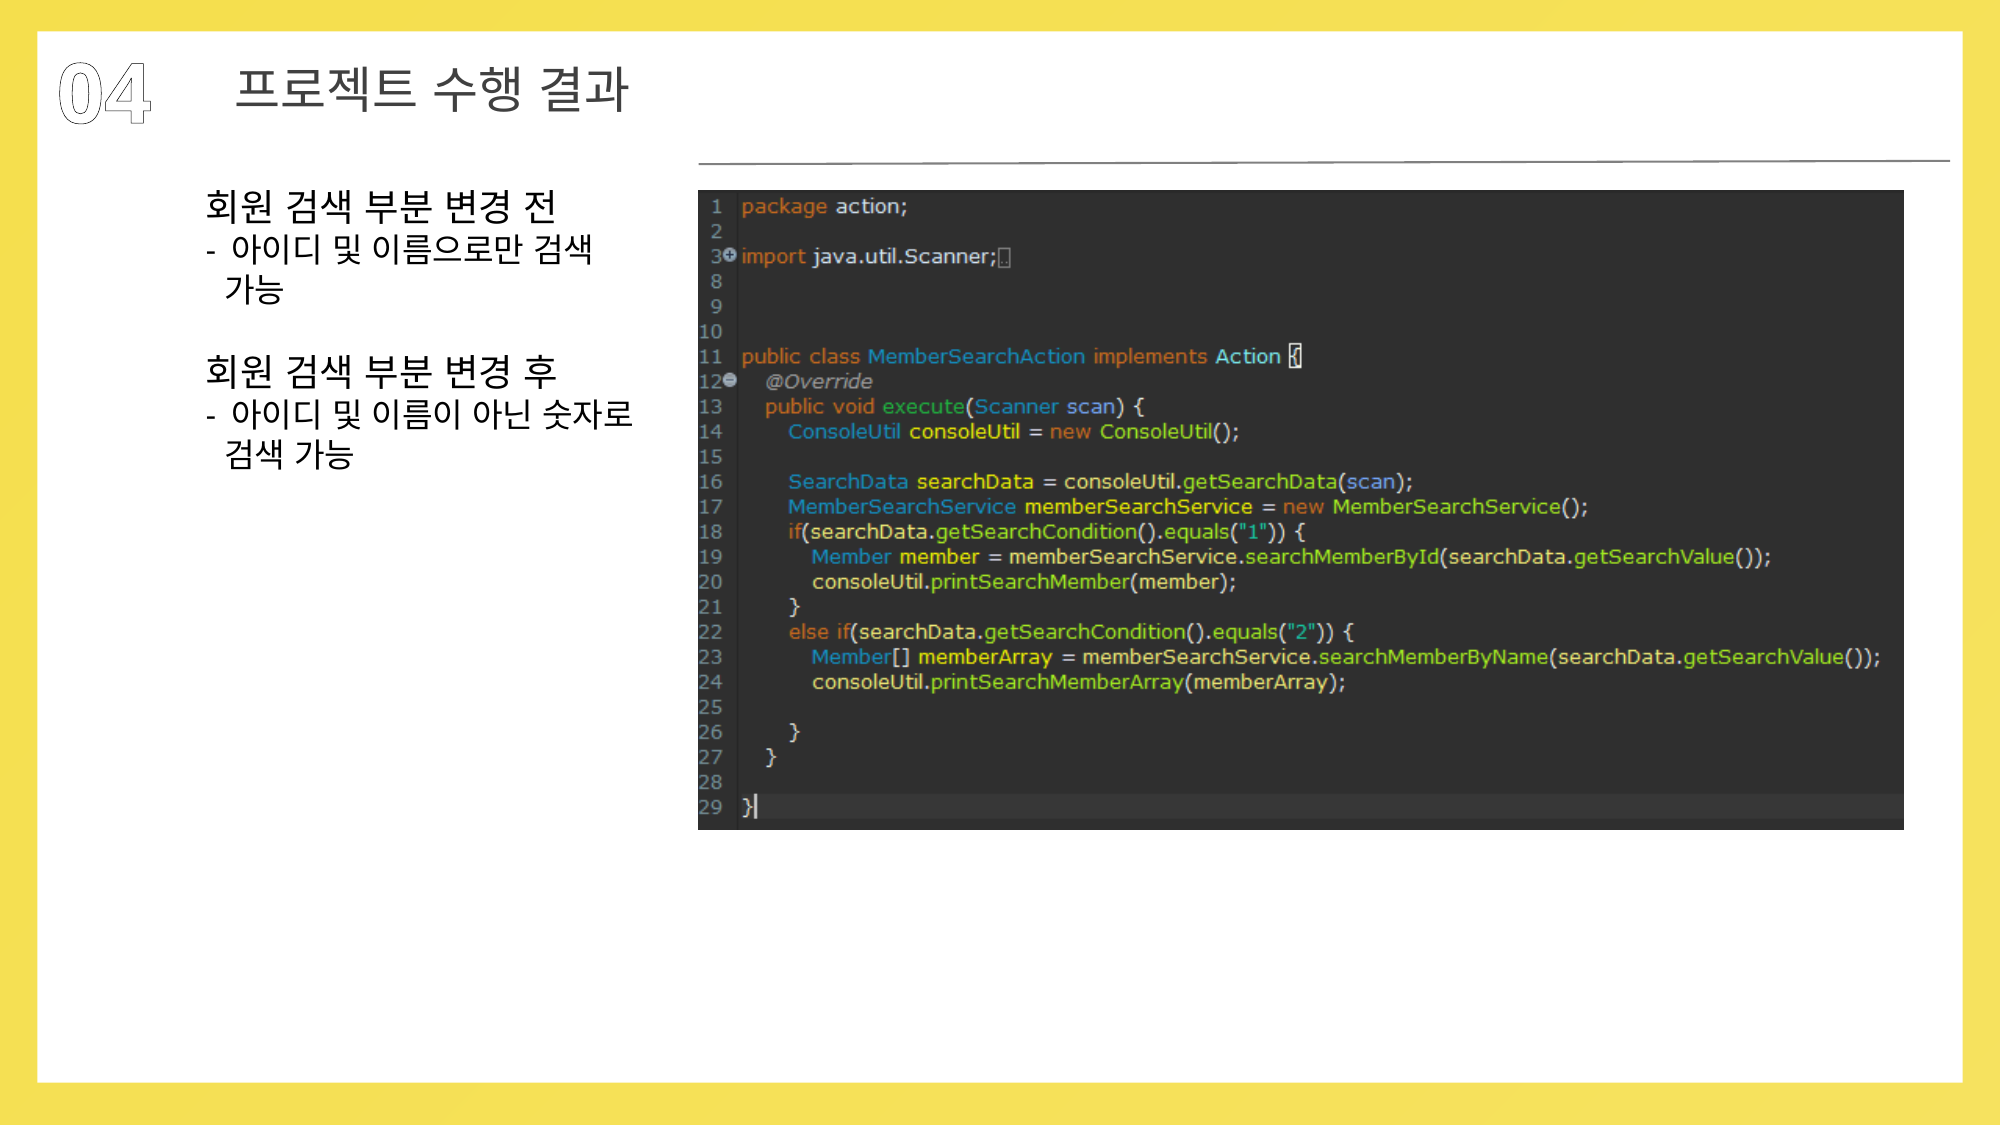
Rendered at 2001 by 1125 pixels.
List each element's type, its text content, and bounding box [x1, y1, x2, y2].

text_box 회원 검색 부분 변경 전 - 아이디 및 이름으로만 검색 가능 회원 검색 부분 변경 후 - 아이디 및 이름이 아닌 숫자로 검색 가능 [190, 176, 676, 481]
text_box 04 [41, 32, 233, 148]
picture [698, 190, 1904, 830]
text_box 프로젝트 수행 결과 [220, 51, 647, 127]
text_box [36, 30, 1964, 1084]
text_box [698, 160, 1951, 165]
